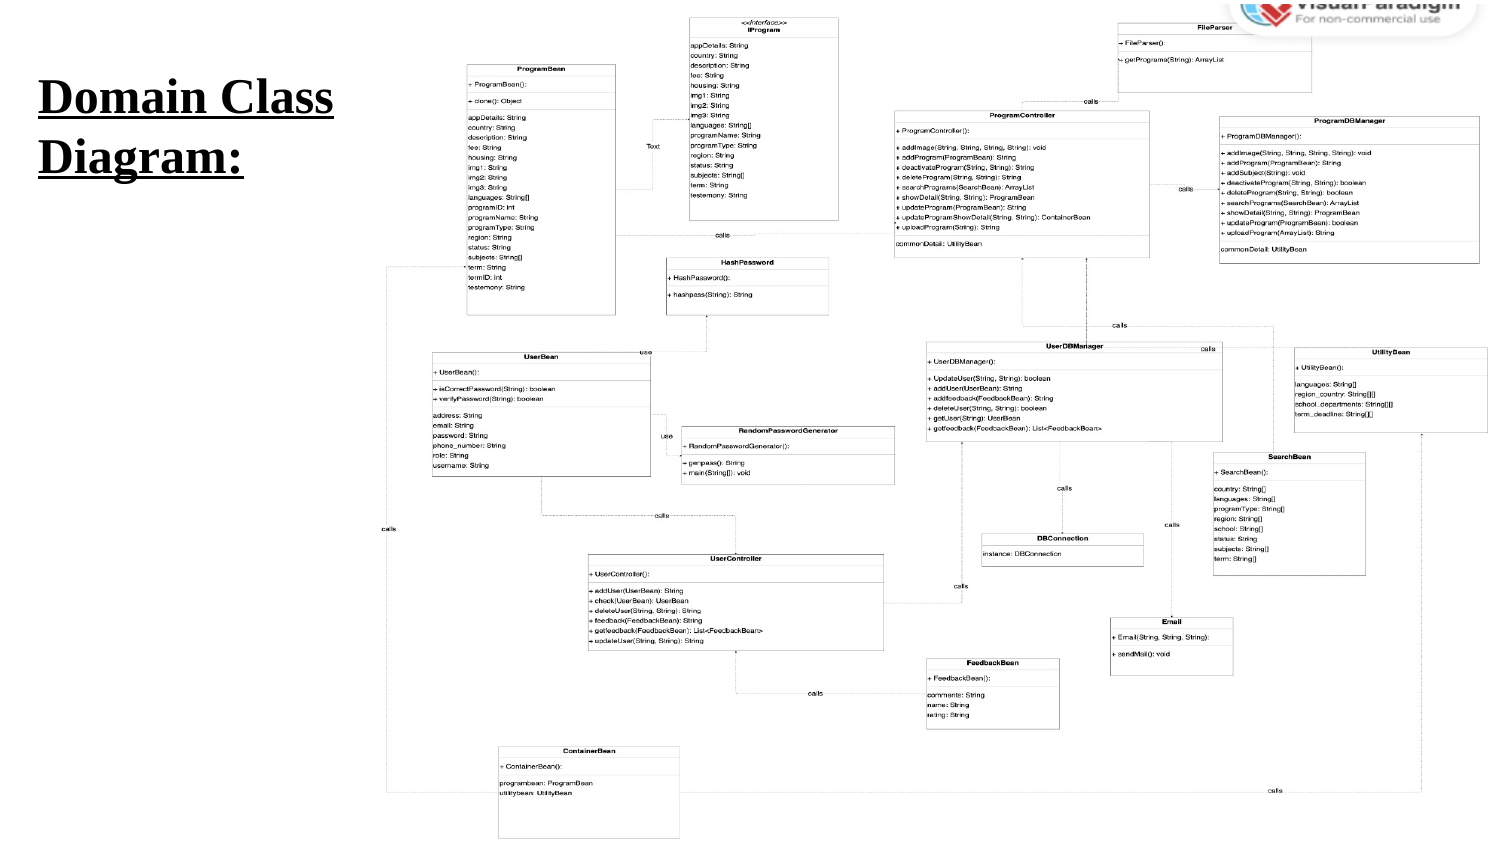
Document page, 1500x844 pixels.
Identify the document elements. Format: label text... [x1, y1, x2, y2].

picture [347, 4, 1489, 840]
text_box Domain Class Diagram: [22, 48, 342, 199]
